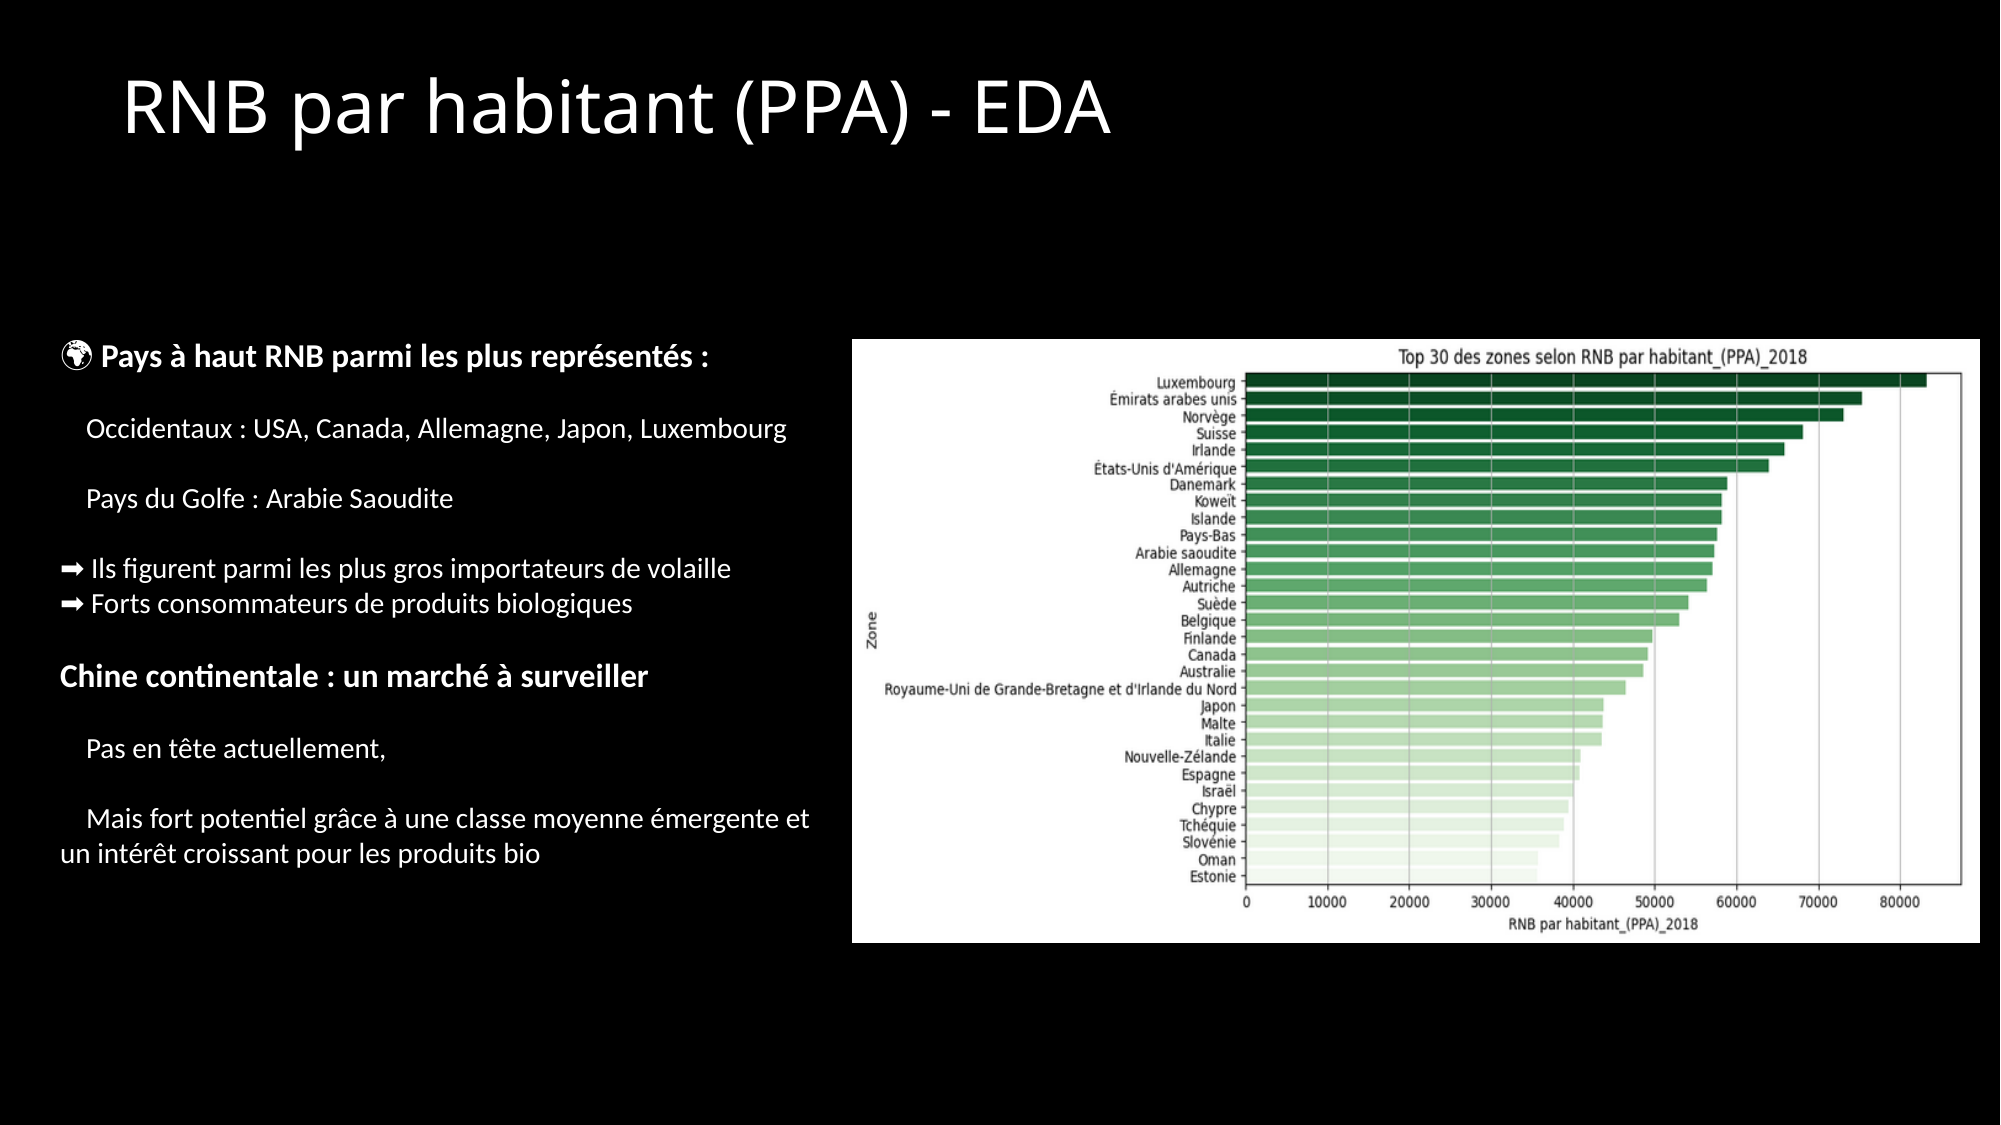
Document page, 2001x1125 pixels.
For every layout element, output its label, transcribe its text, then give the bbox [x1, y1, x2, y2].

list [852, 339, 1980, 943]
title RNB par habitant (PPA) - EDA [106, 37, 1178, 182]
text_box 🌍 Pays à haut RNB parmi les plus représentés : Occidentaux : USA, Canada, Allemagne, Japon, Luxembourg Pays du Golfe : Arabie Saoudite ➡️ Ils figurent parmi les plus gros importateurs de volaille ➡️ Forts consommateurs de produits biologiques Chine continentale : un marché à surveiller Pas en tête actuellement, Mais fort potentiel grâce à une classe moyenne émergente et un intérêt croissant pour les produits bio [45, 327, 853, 877]
